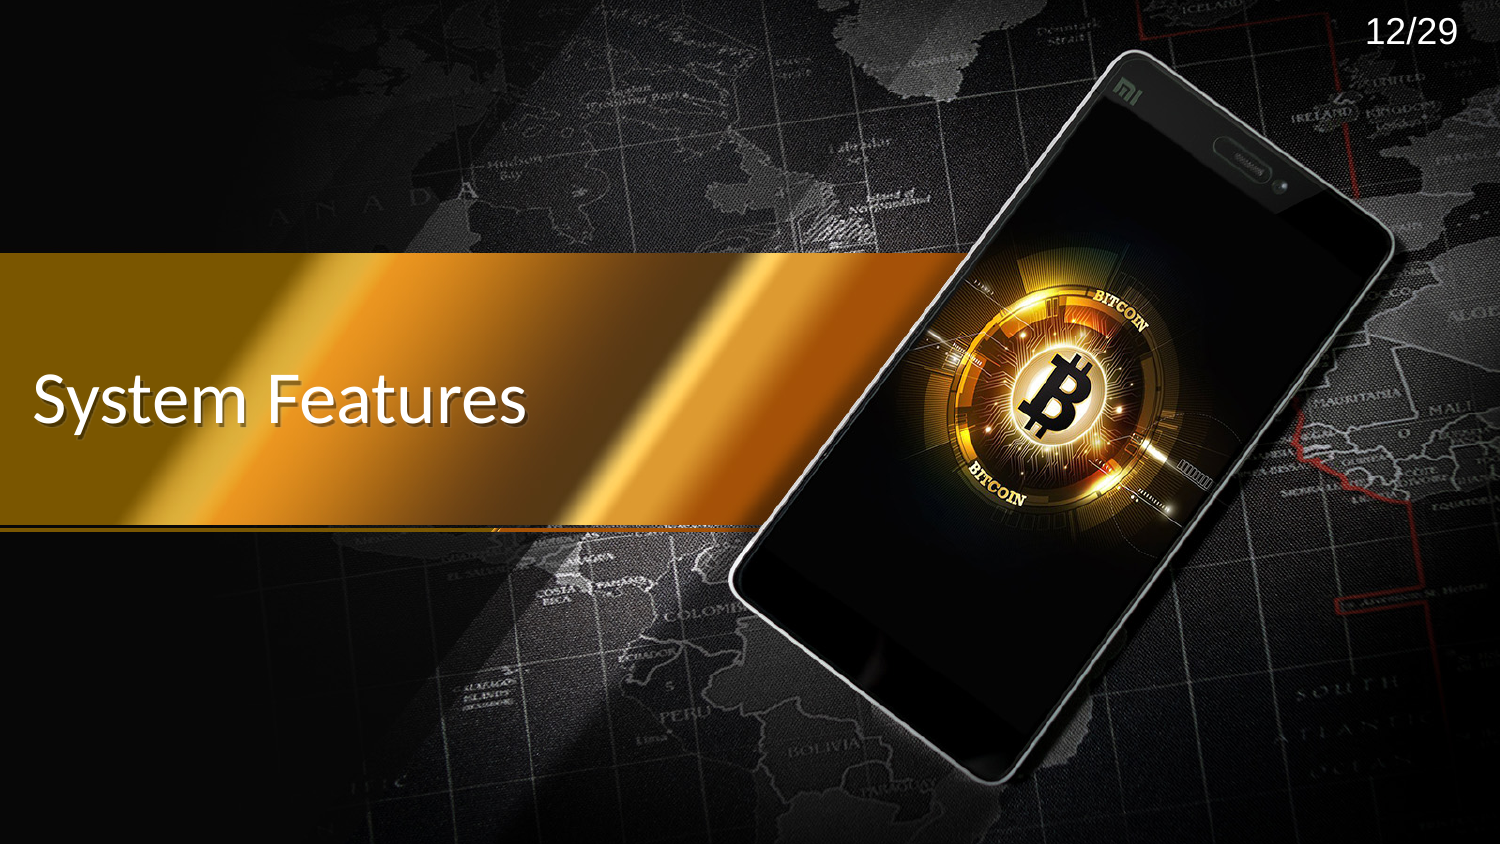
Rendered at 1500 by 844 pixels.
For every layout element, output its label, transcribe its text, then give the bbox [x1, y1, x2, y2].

text_box 12/29 [1349, 0, 1488, 105]
text_box System Features [18, 283, 833, 504]
picture [0, 0, 1500, 844]
